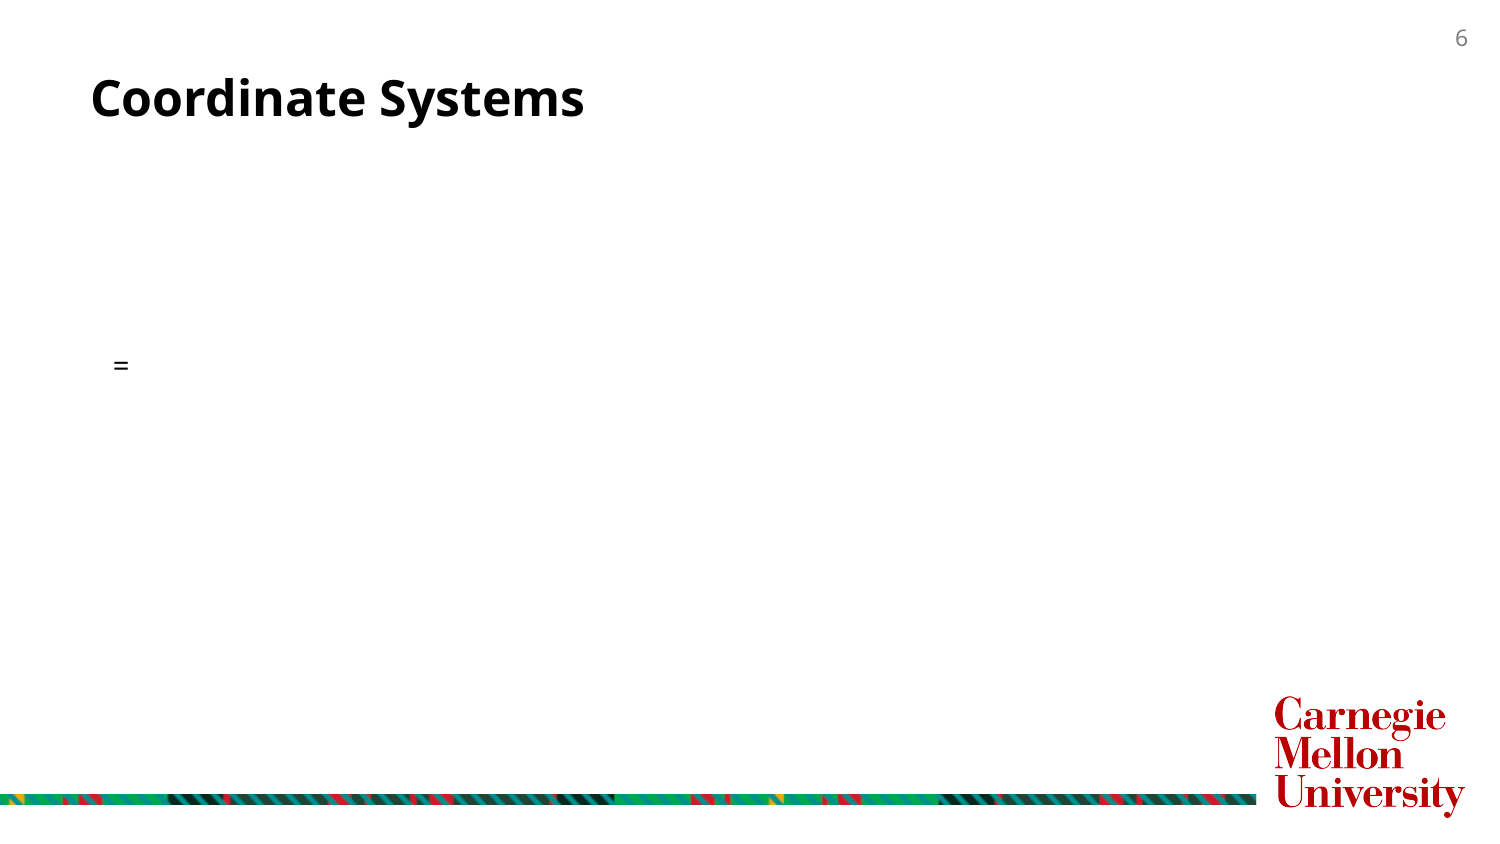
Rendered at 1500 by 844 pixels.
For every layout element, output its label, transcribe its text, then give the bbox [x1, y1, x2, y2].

picture [0, 794, 1257, 805]
title Coordinate Systems [75, 59, 1425, 160]
picture [1275, 696, 1465, 818]
